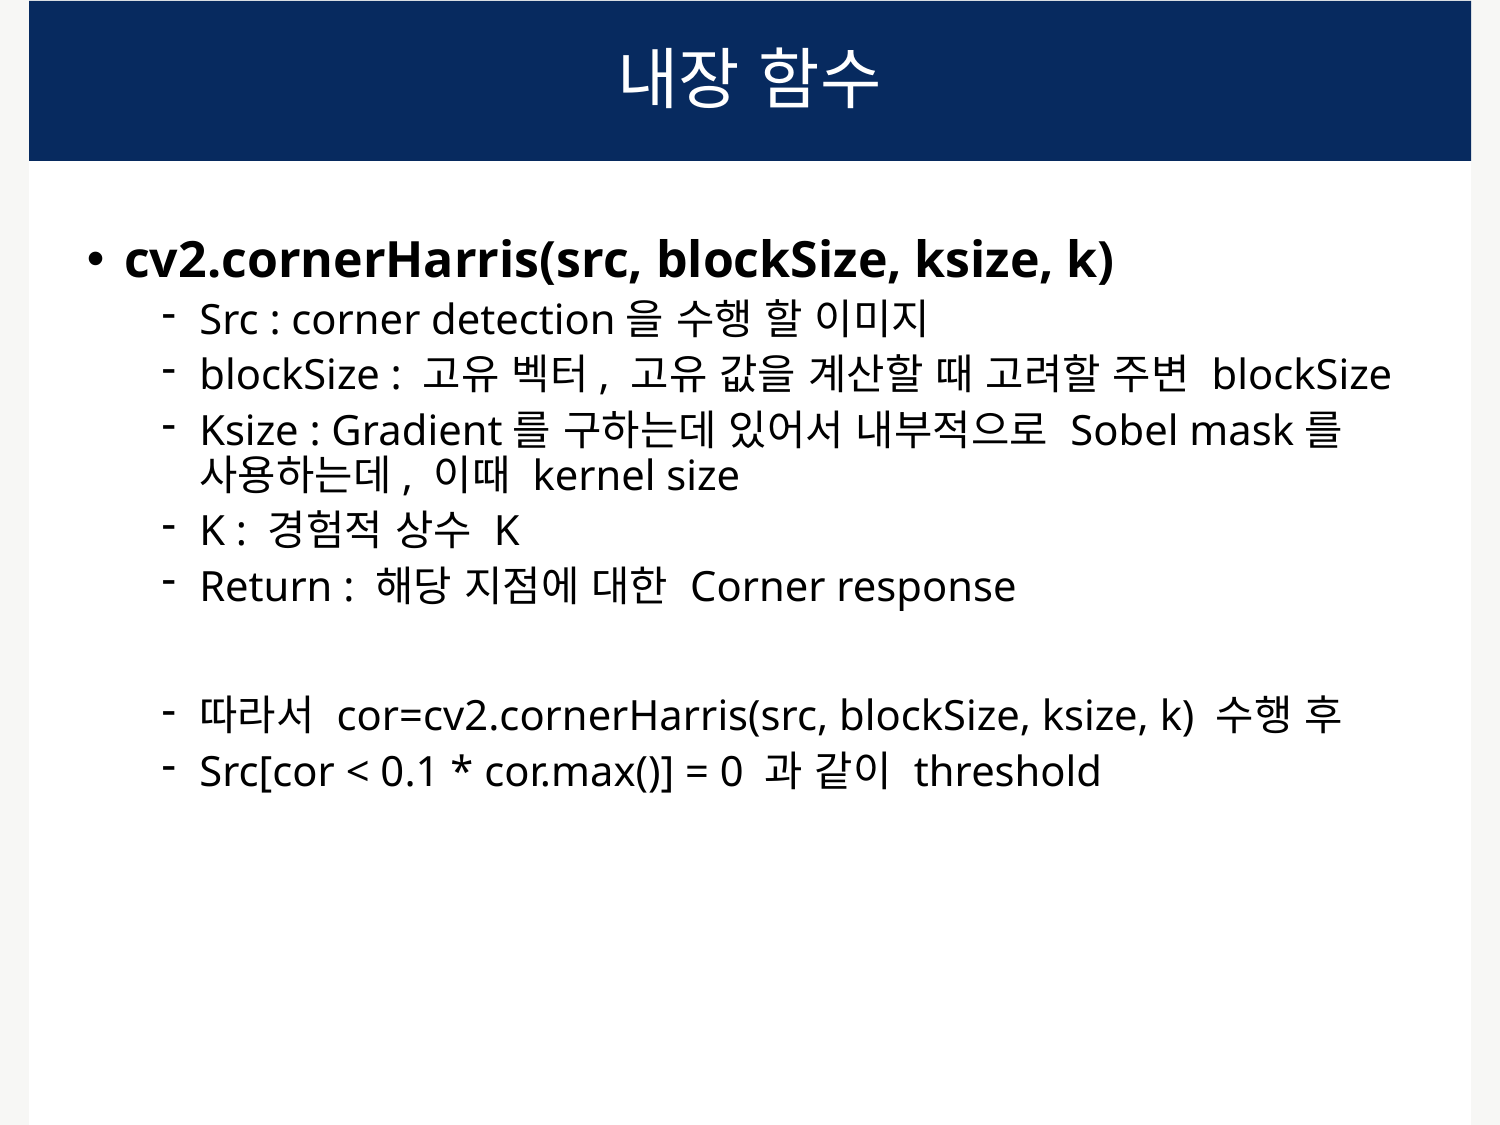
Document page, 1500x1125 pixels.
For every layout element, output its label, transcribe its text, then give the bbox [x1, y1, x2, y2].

title 내장 함수 [70, 31, 1430, 132]
list cv2.cornerHarris(src, blockSize, ksize, k) Src : corner detection을 수행 할 이미지 blockSize : 고유 벡터, 고유 값을 계산할 때 고려할 주변 blockSize Ksize : Gradient를 구하는데 있어서 내부적으로 Sobel mask를 사용하는데, 이때 kernel size K : 경험적 상수 K Return : 해당 지점에 대한 Corner response 따라서 cor=cv2.cornerHarris(src, blockSize, ksize, k) 수행 후 Src[cor < 0.1 * cor.max()] = 0 과 같이 threshold [71, 226, 1430, 1016]
